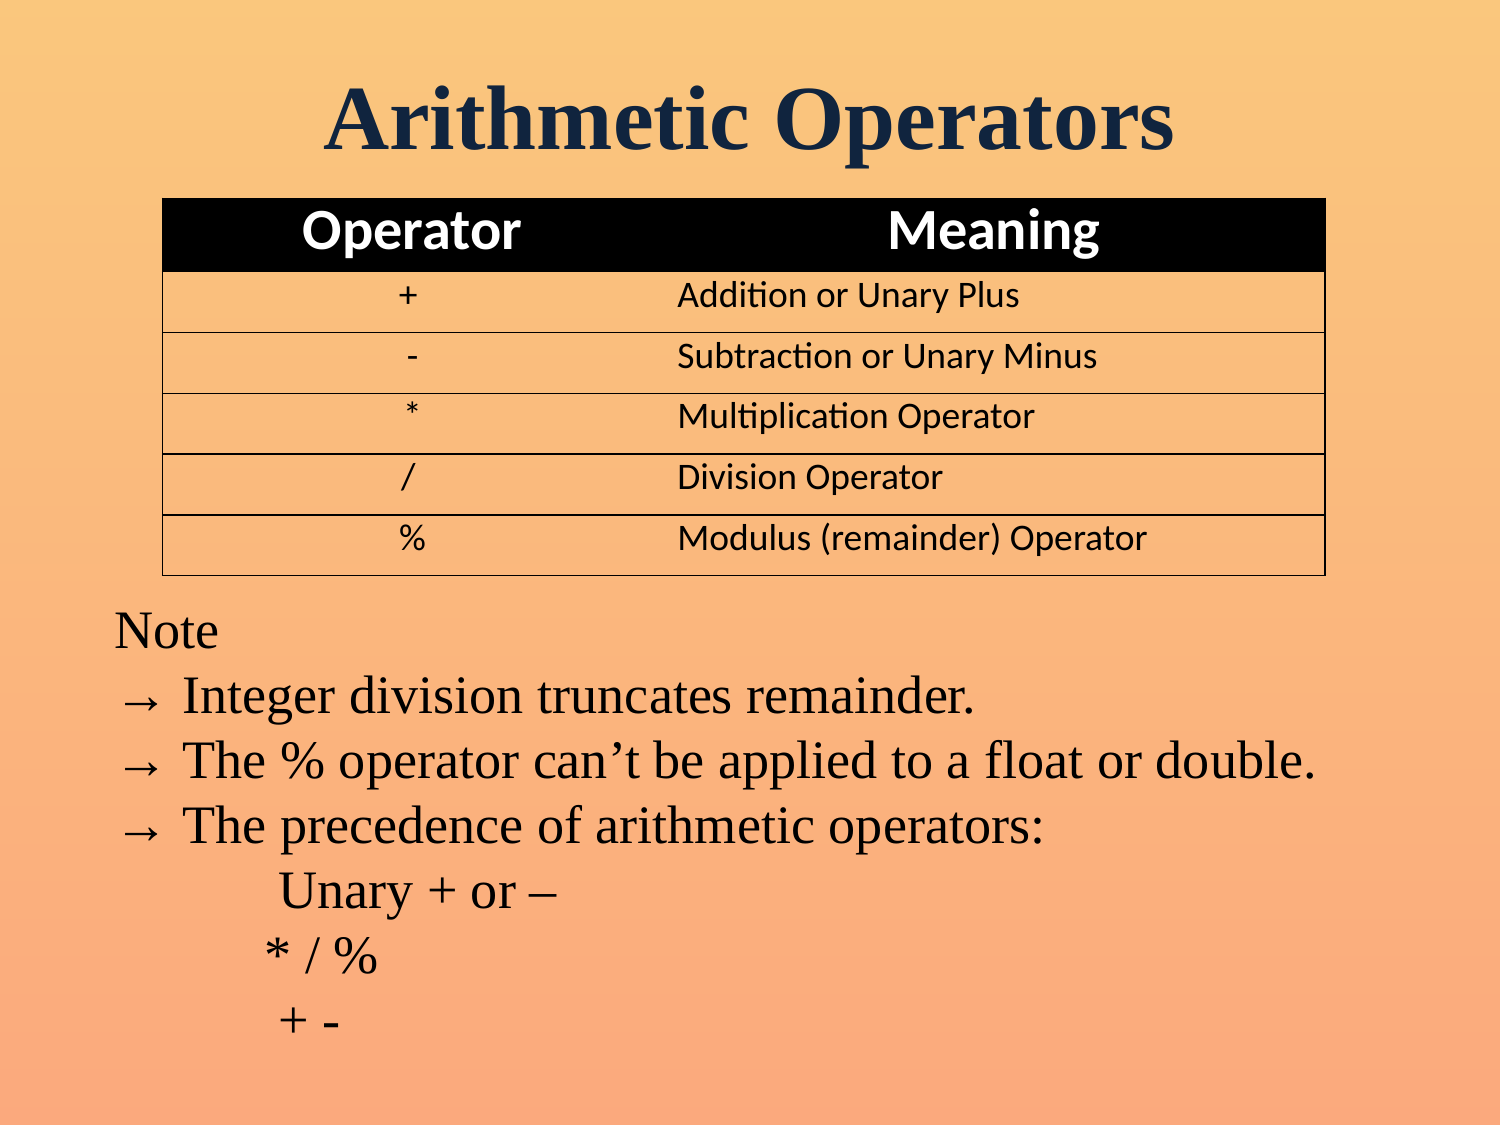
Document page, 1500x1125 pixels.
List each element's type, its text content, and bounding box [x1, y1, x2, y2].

title Arithmetic Operators [75, 50, 1425, 149]
table_cell Division Operator [662, 455, 1324, 514]
table_cell Modulus (remainder) Operator [662, 516, 1324, 575]
text_box Note → Integer division truncates remainder. → The % operator can’t be applied to a float or double. → The precedence of arithmetic operators: Unary + or – * / % + - [99, 587, 1388, 1057]
table_header Operator [163, 199, 662, 271]
table_cell - [163, 333, 662, 393]
table_cell * [163, 394, 662, 453]
table_cell % [163, 516, 662, 575]
table_cell + [163, 272, 662, 332]
table_header Meaning [662, 199, 1324, 271]
list [75, 149, 1425, 1013]
table_cell / [163, 455, 662, 514]
table_cell Addition or Unary Plus [662, 272, 1324, 332]
table_cell Subtraction or Unary Minus [662, 333, 1324, 393]
table_cell Multiplication Operator [662, 394, 1324, 453]
